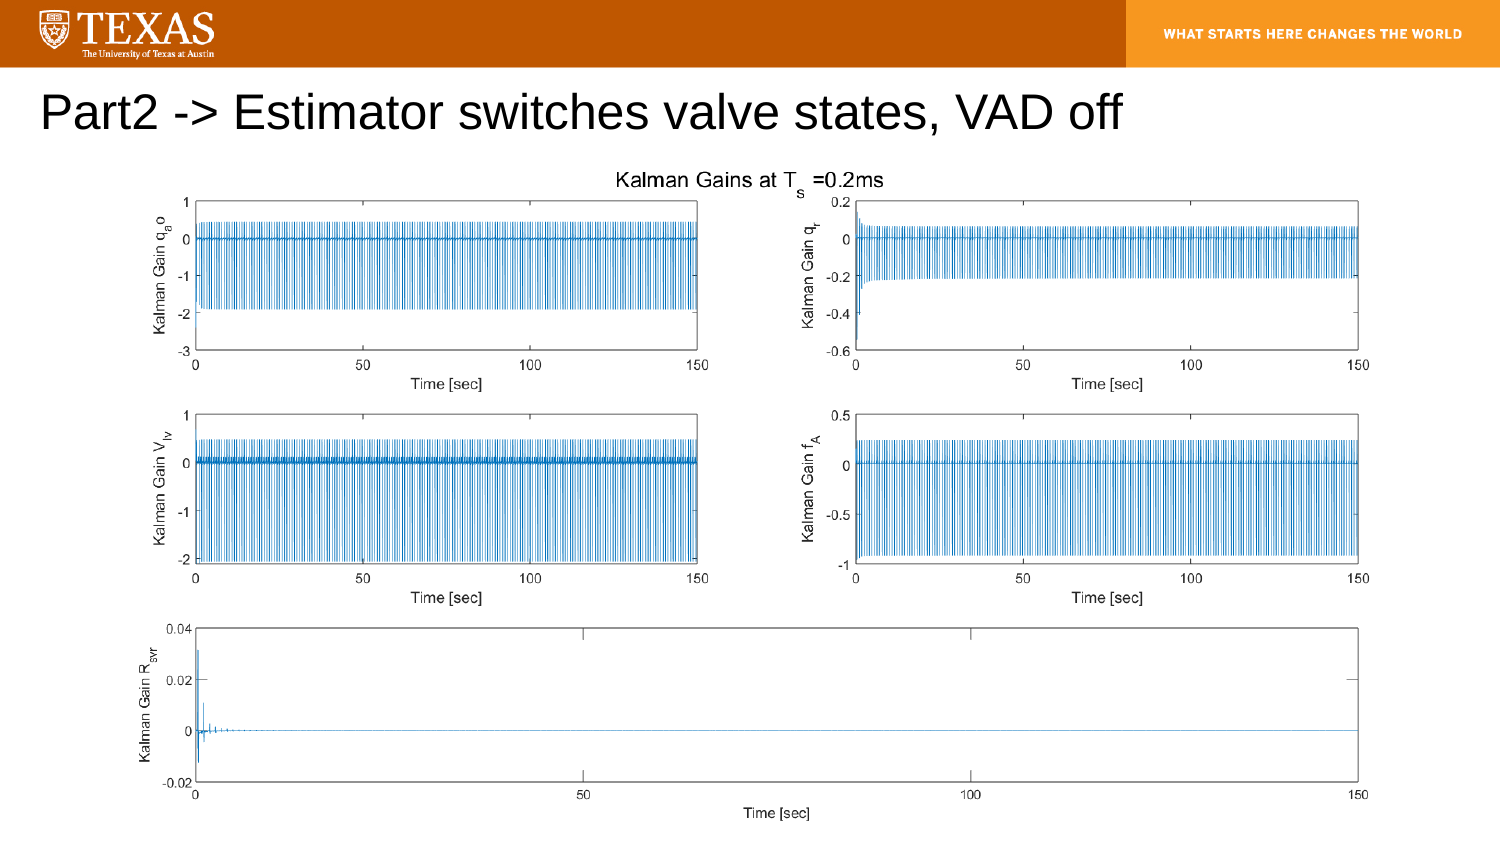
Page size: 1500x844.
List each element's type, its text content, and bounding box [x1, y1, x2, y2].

picture [0, 0, 1500, 844]
text_box Part2 -> Estimator switches valve states, VAD off [24, 71, 1488, 145]
